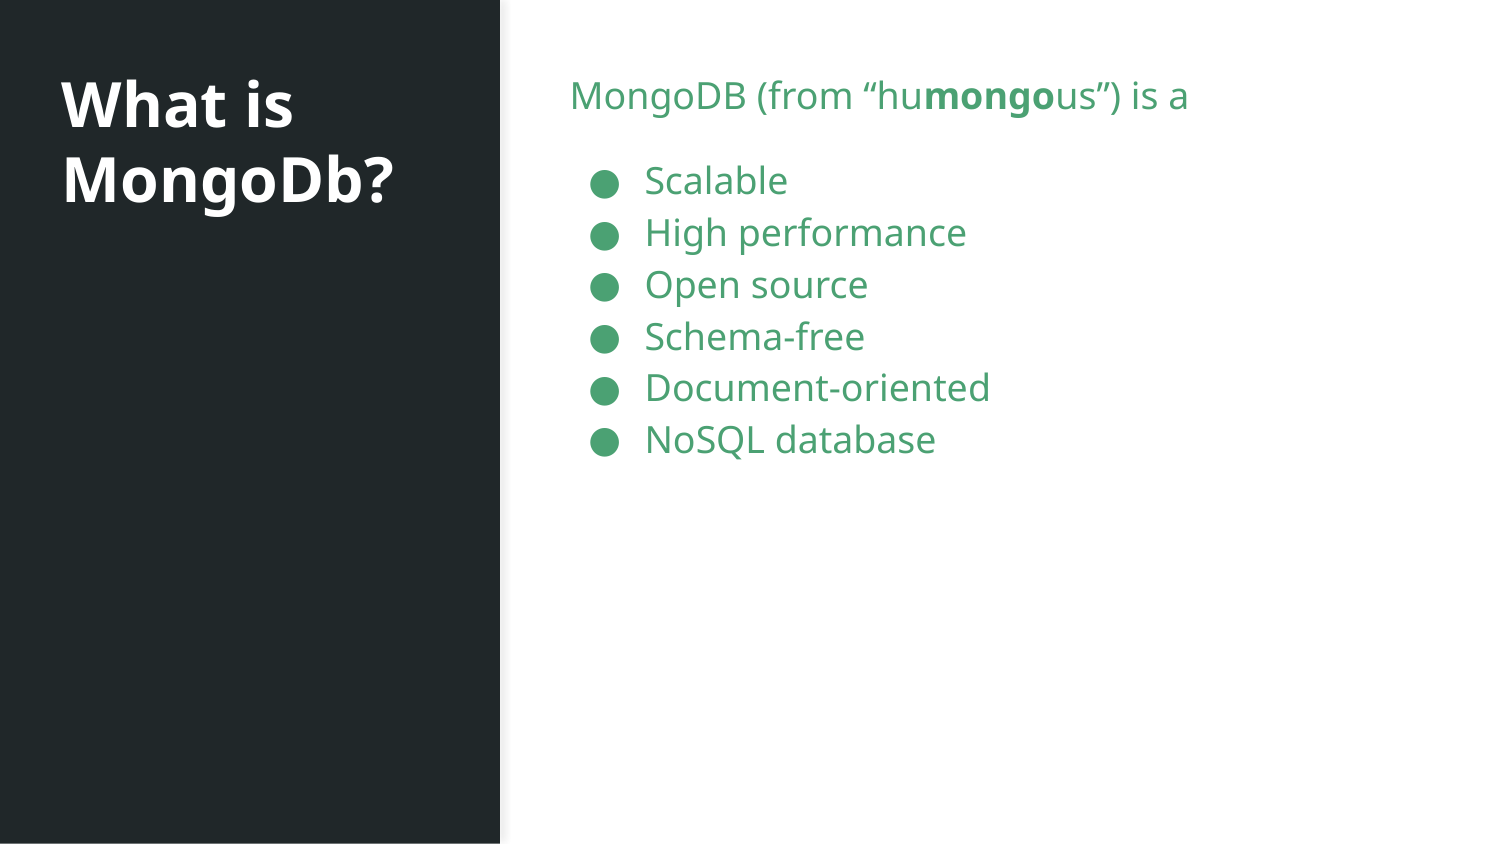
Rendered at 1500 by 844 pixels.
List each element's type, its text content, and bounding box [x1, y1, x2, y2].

title What is MongoDb? [46, 50, 454, 751]
list MongoDB (from “humongous”) is a Scalable High performance Open source Schema-free Document-oriented NoSQL database [554, 50, 1449, 751]
